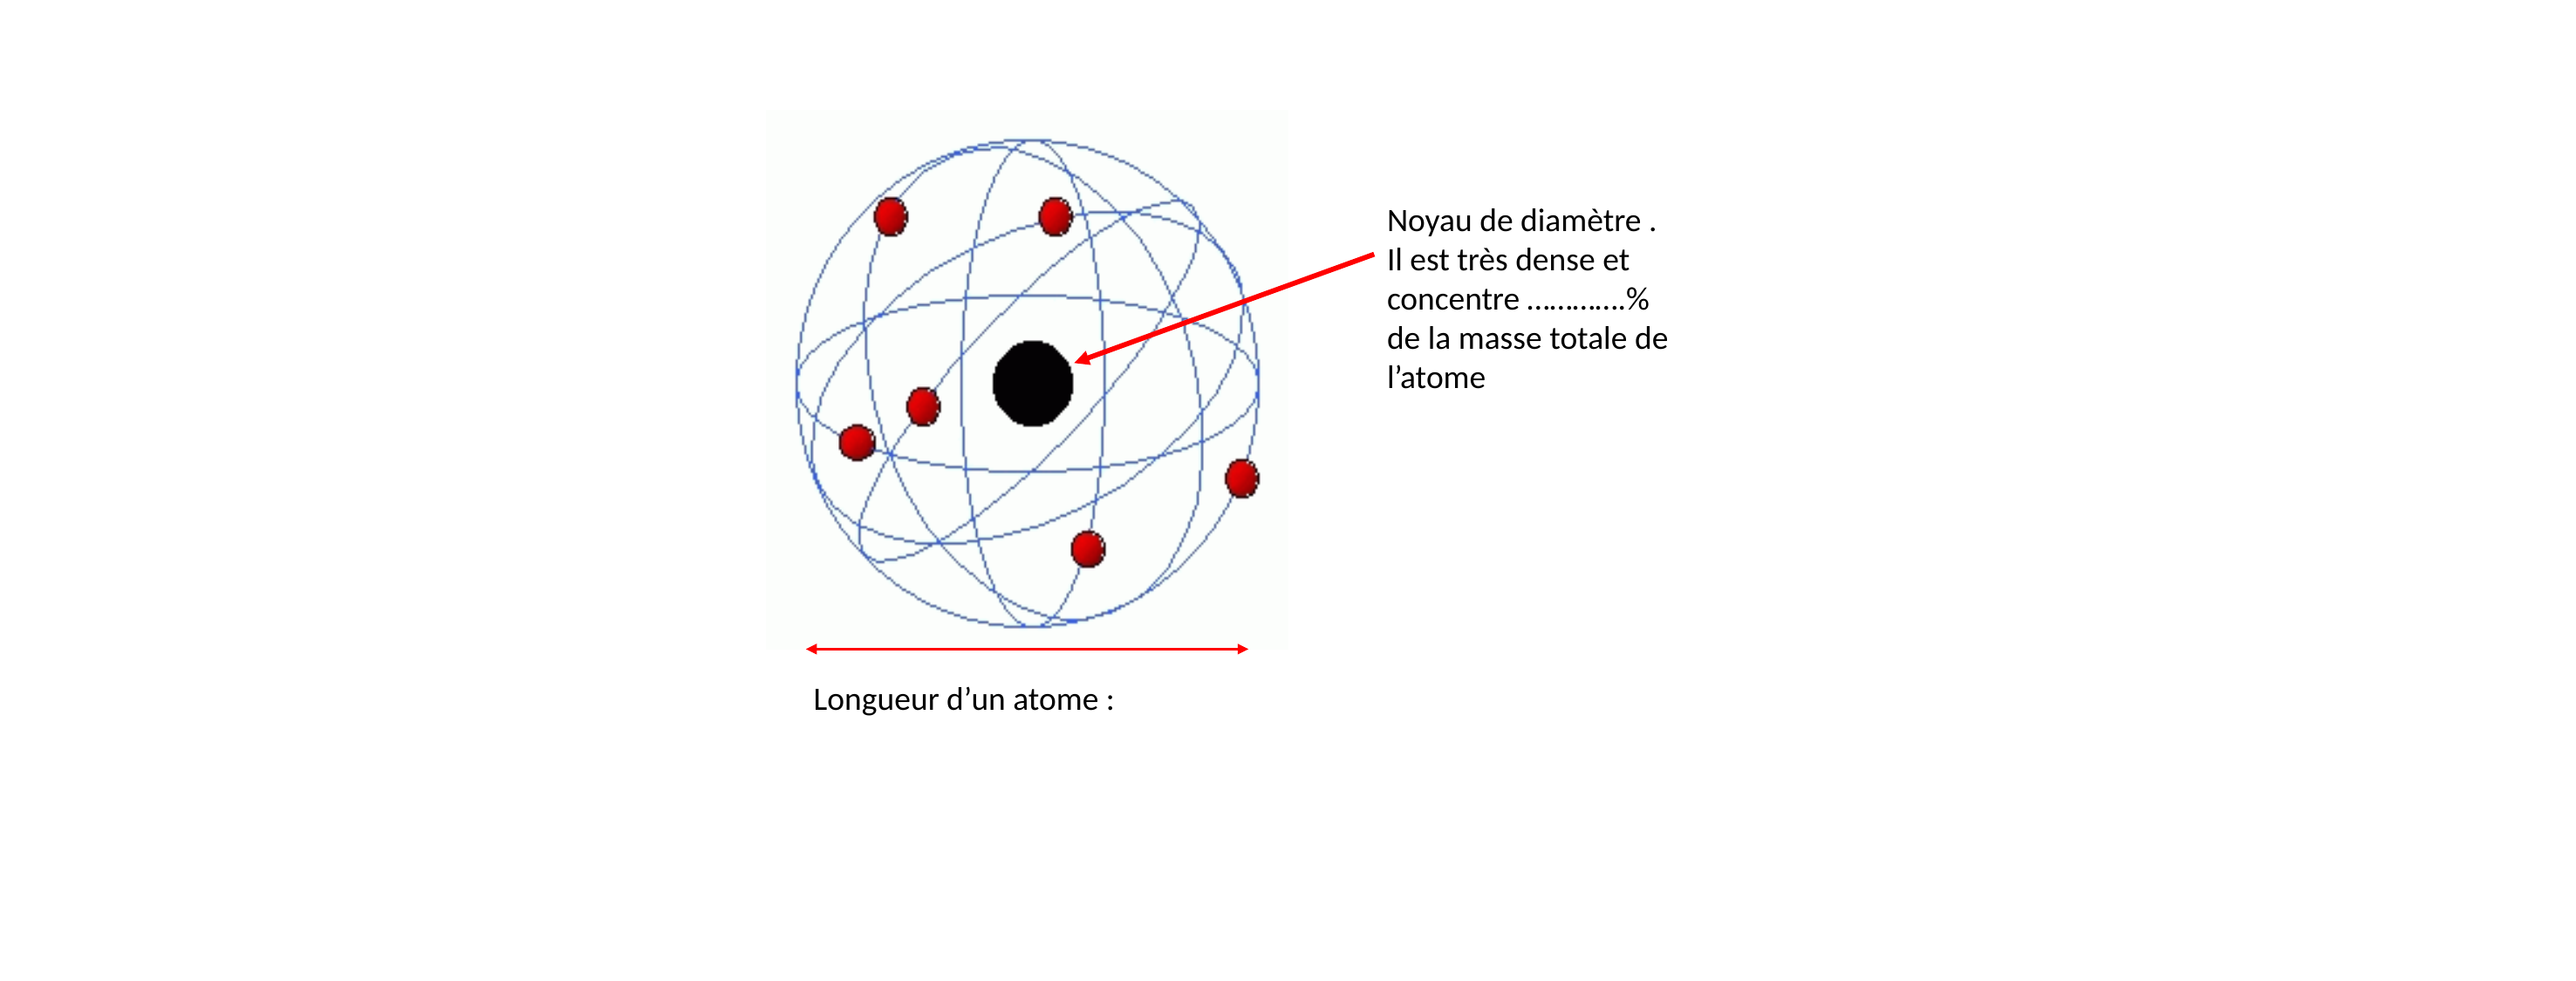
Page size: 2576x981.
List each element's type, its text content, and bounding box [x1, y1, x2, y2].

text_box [1074, 254, 1375, 364]
text_box Longueur d’un atome : [800, 671, 1295, 724]
picture [766, 110, 1288, 650]
